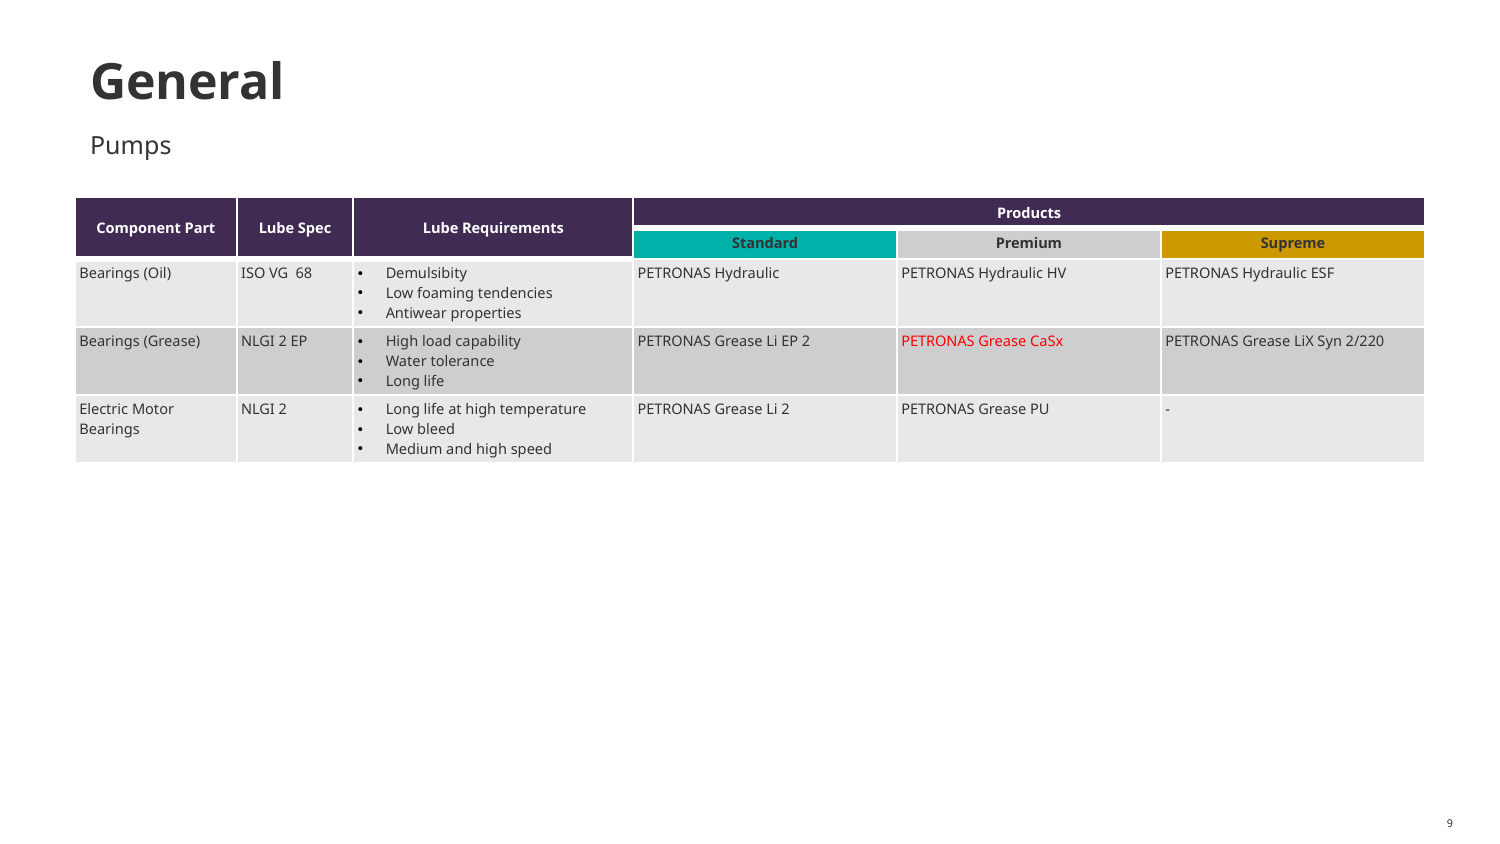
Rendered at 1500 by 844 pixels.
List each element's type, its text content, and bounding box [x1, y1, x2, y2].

table_cell High load capability Water tolerance Long life [354, 328, 632, 394]
table_cell PETRONAS Grease LiX Syn 2/220 [1162, 328, 1424, 394]
table_cell Demulsibity Low foaming tendencies Antiwear properties [354, 262, 632, 326]
table_cell PETRONAS Grease Li 2 [634, 396, 896, 462]
table_cell Standard [634, 231, 896, 258]
table_cell Electric Motor Bearings [76, 396, 236, 462]
table_cell Supreme [1162, 231, 1424, 258]
table_cell - [1162, 396, 1424, 462]
table_cell NLGI 2 EP [238, 328, 352, 394]
table_cell PETRONAS Hydraulic ESF [1162, 260, 1424, 326]
table_cell ISO VG 68 [238, 262, 352, 326]
table_cell NLGI 2 [238, 396, 352, 462]
table_cell Premium [898, 231, 1160, 258]
table_cell PETRONAS Grease Li EP 2 [634, 328, 896, 394]
table_header Lube Requirements [354, 198, 632, 256]
table_cell Long life at high temperature Low bleed Medium and high speed [354, 396, 632, 462]
table_cell PETRONAS Grease PU [898, 396, 1160, 462]
table_header Component Part [76, 198, 236, 256]
table_cell PETRONAS Grease CaSx [898, 328, 1160, 394]
table_header Products [634, 198, 1424, 225]
list Pumps [75, 121, 1425, 196]
title General [75, 46, 1425, 113]
table_cell Bearings (Grease) [76, 328, 236, 394]
table_header Lube Spec [238, 198, 352, 256]
table_cell Bearings (Oil) [76, 262, 236, 326]
table_cell PETRONAS Hydraulic [634, 260, 896, 326]
table_cell PETRONAS Hydraulic HV [898, 260, 1160, 326]
